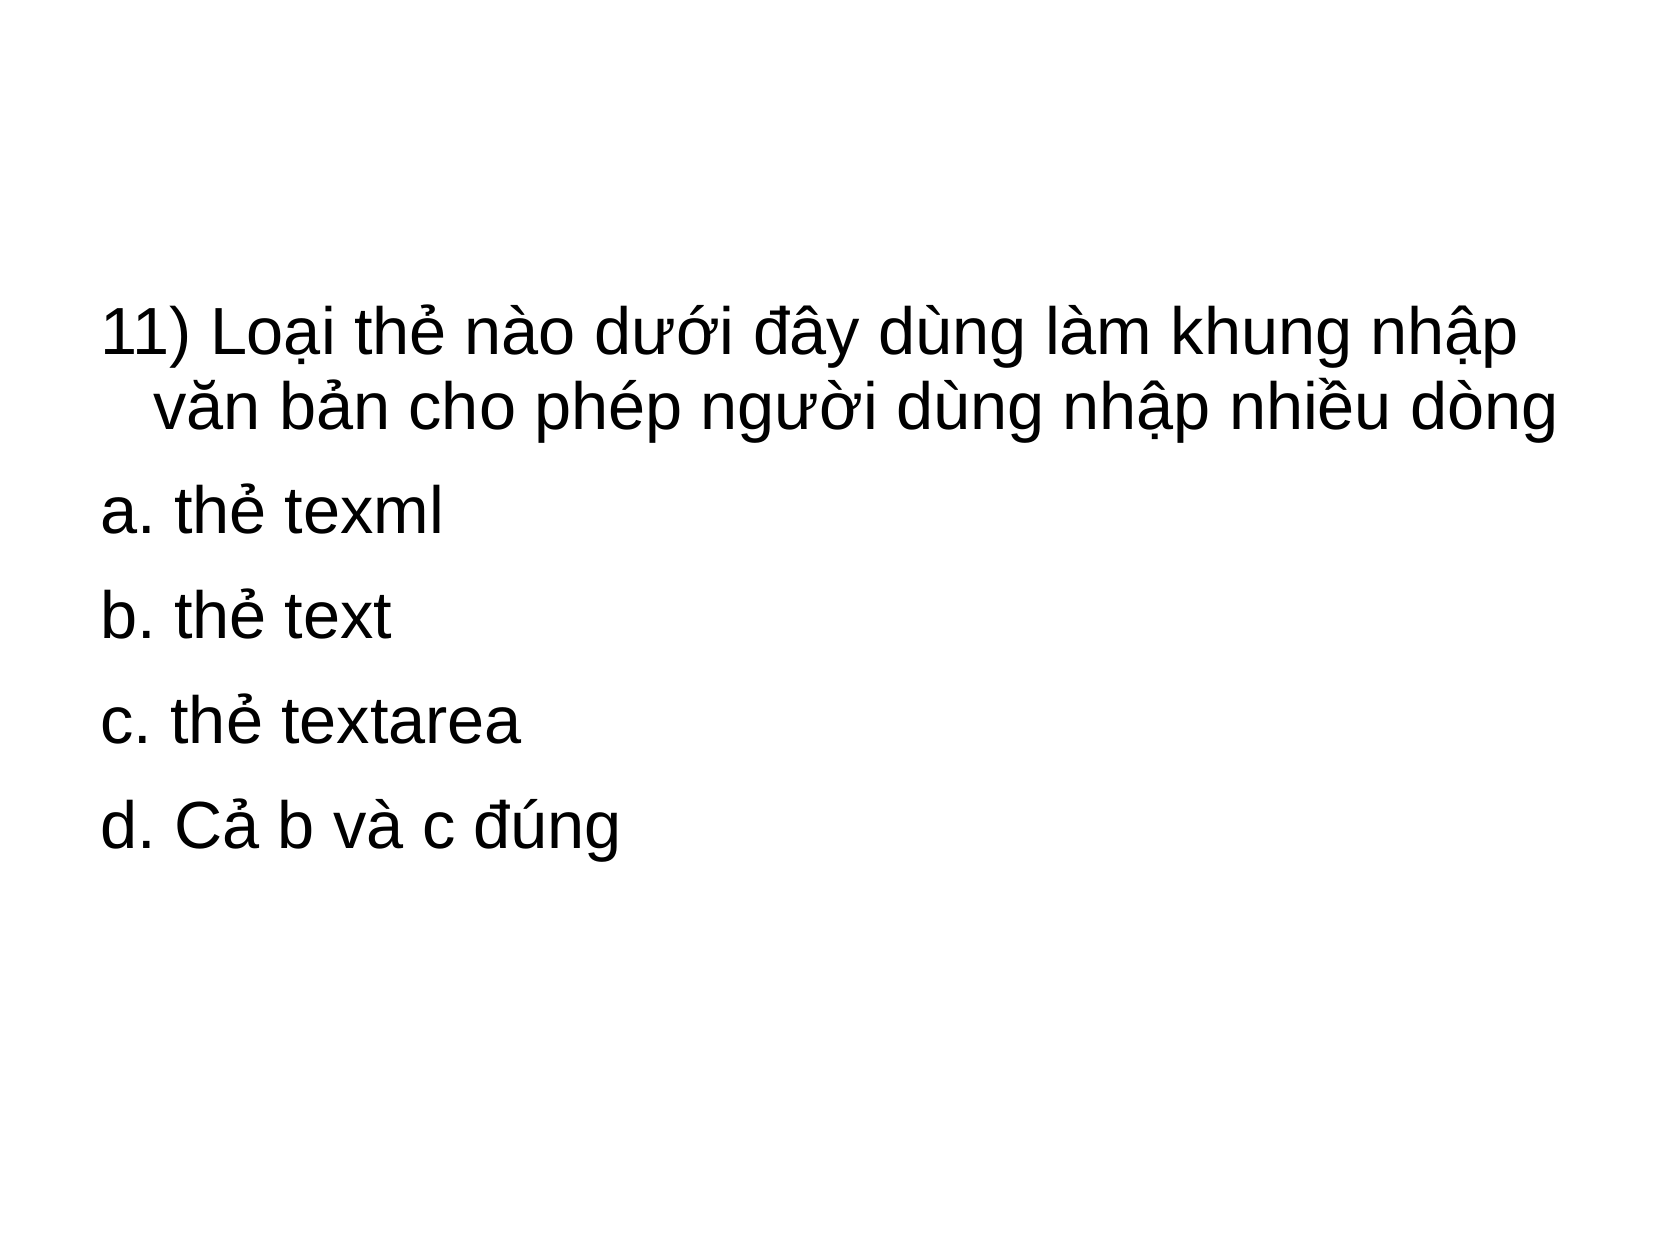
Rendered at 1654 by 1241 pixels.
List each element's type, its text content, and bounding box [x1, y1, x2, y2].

list 11) Loại thẻ nào dưới đây dùng làm khung nhập văn bản cho phép người dùng nhập nhiều dòng a. thẻ texml b. thẻ text c. thẻ textarea d. Cả b và c đúng [82, 289, 1571, 1010]
